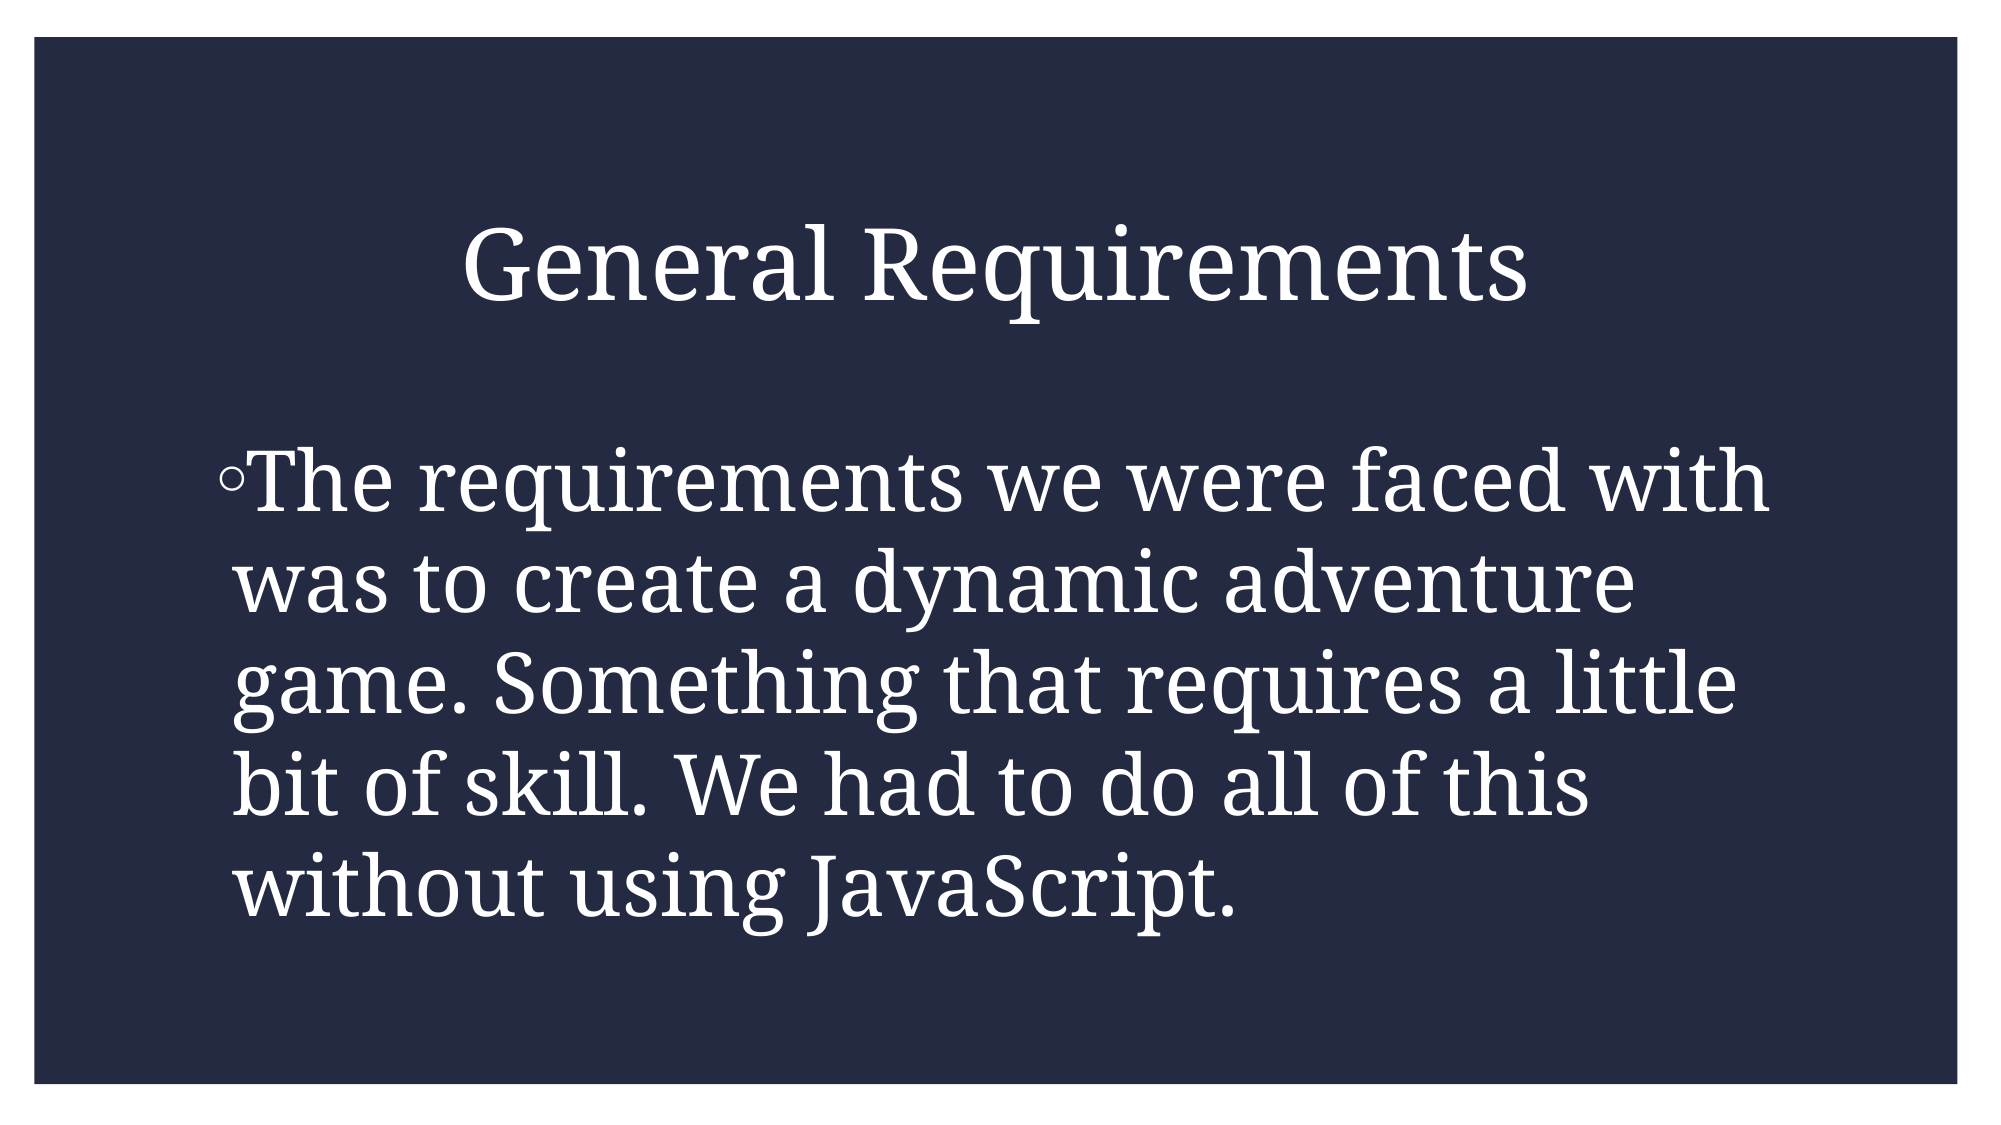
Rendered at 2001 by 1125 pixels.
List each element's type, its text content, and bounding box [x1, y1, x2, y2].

list The requirements we were faced with was to create a dynamic adventure game. Something that requires a little bit of skill. We had to do all of this without using JavaScript. [192, 419, 1800, 979]
title General Requirements [192, 142, 1800, 394]
text_box [0, 0, 2000, 1125]
text_box [34, 37, 1958, 1085]
